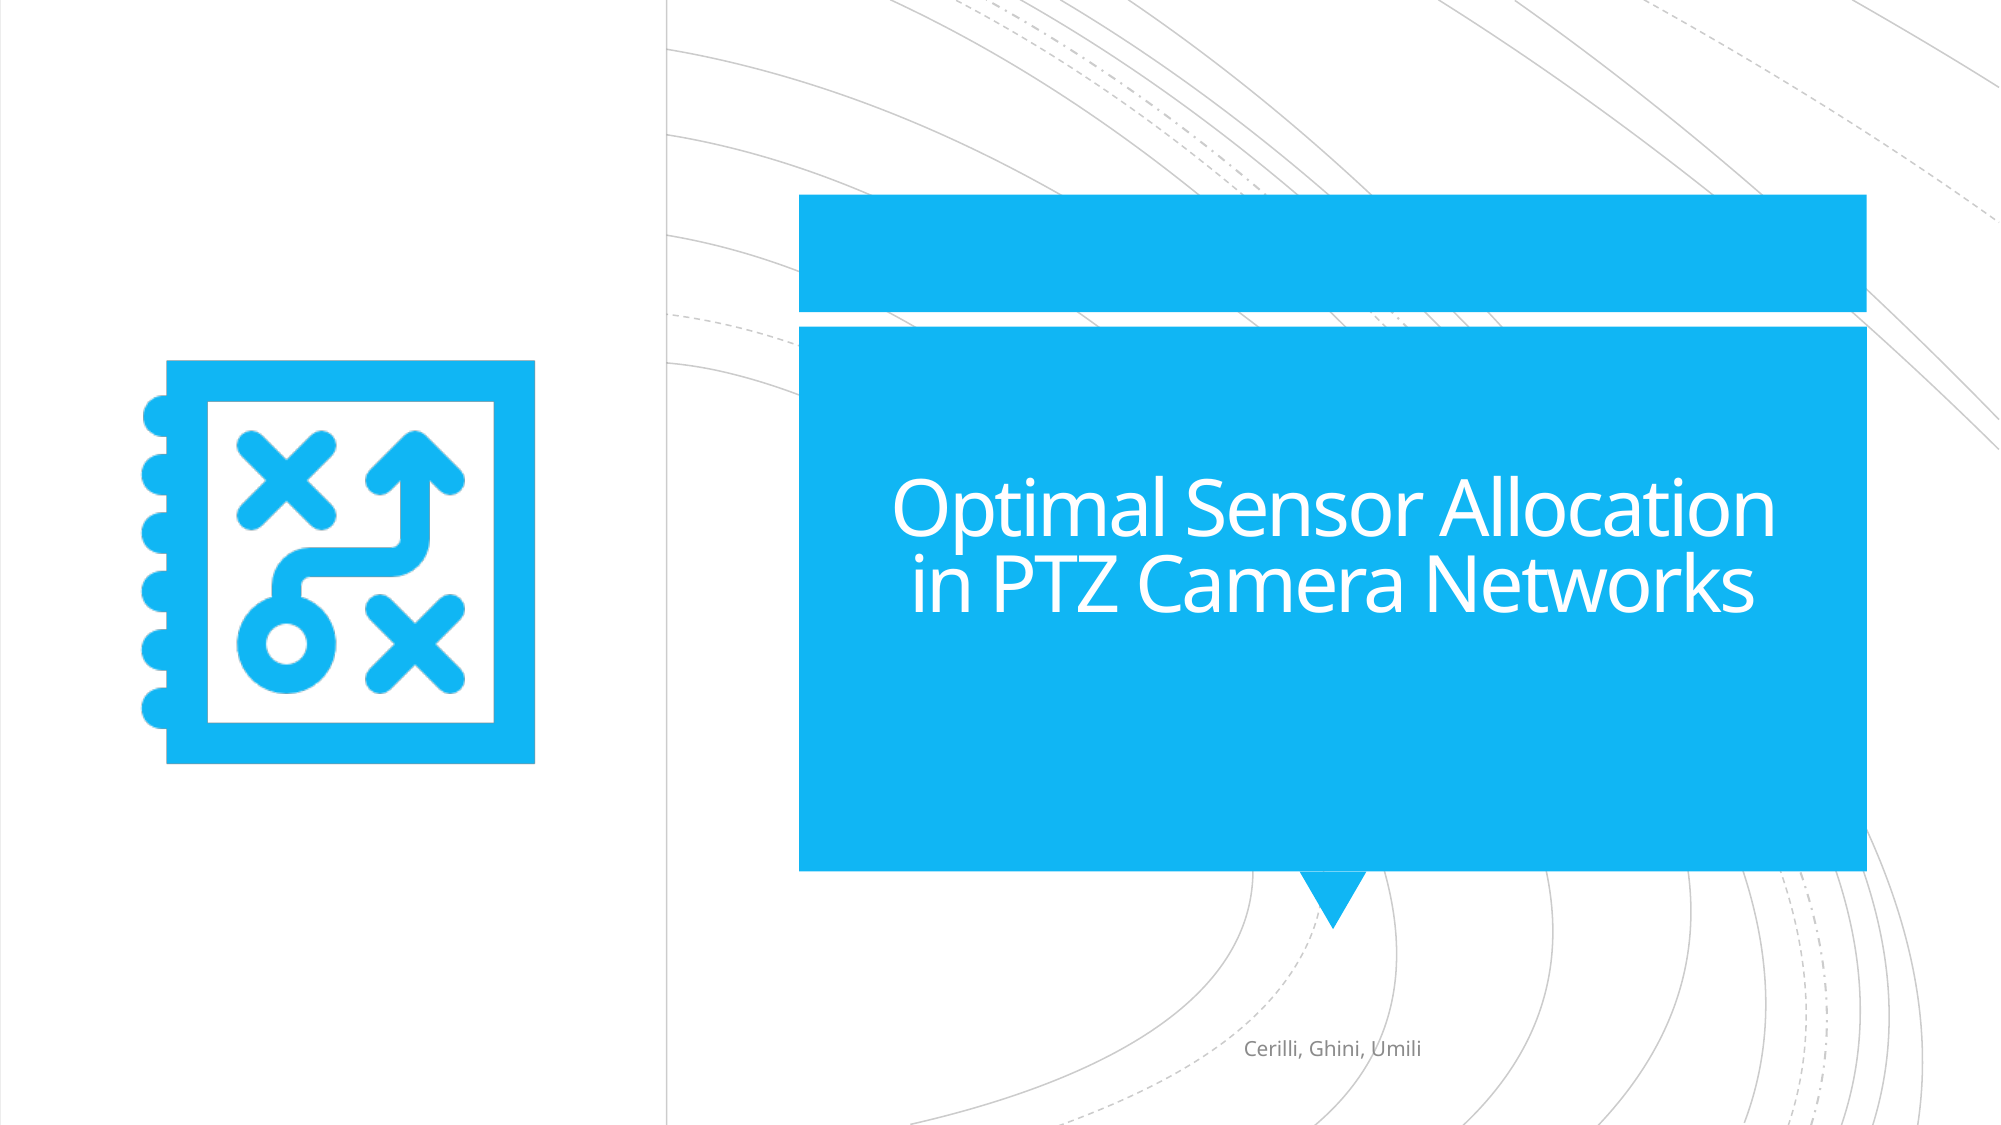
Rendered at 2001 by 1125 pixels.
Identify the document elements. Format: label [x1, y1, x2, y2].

text_box [0, 0, 2000, 1125]
picture [52, 282, 614, 843]
text_box [798, 194, 1868, 930]
